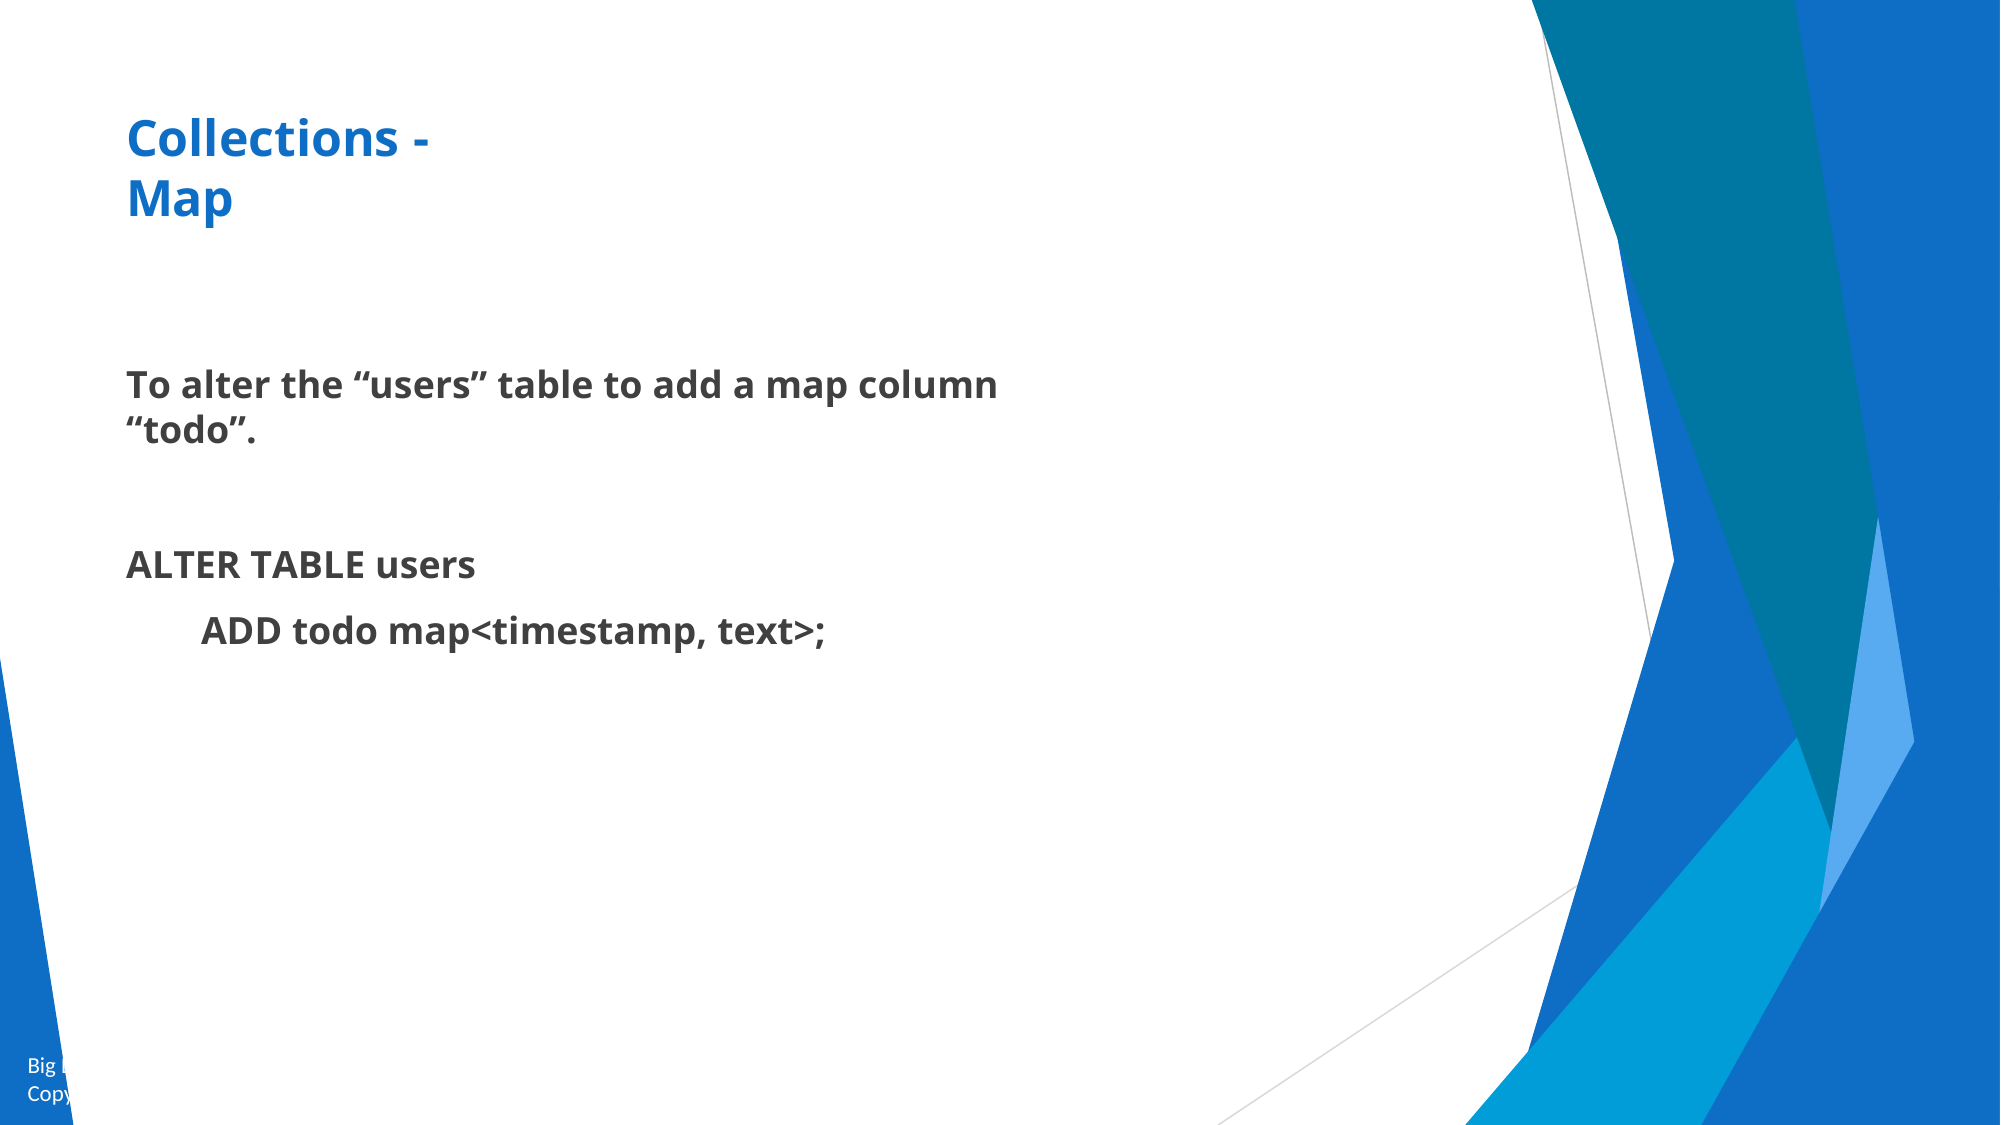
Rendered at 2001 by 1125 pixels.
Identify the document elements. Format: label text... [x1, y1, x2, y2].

text_box To alter the “users” table to add a map column “todo”. ALTER TABLE users ADD todo map<timestamp, text>; [124, 361, 1106, 653]
title Collections - Map [124, 106, 527, 294]
footer Big Data and Analytics by Seema Acharya and Subhashini Chellappan Copyright 2015, WILEY INDIA PVT. LTD. [25, 1054, 667, 1125]
